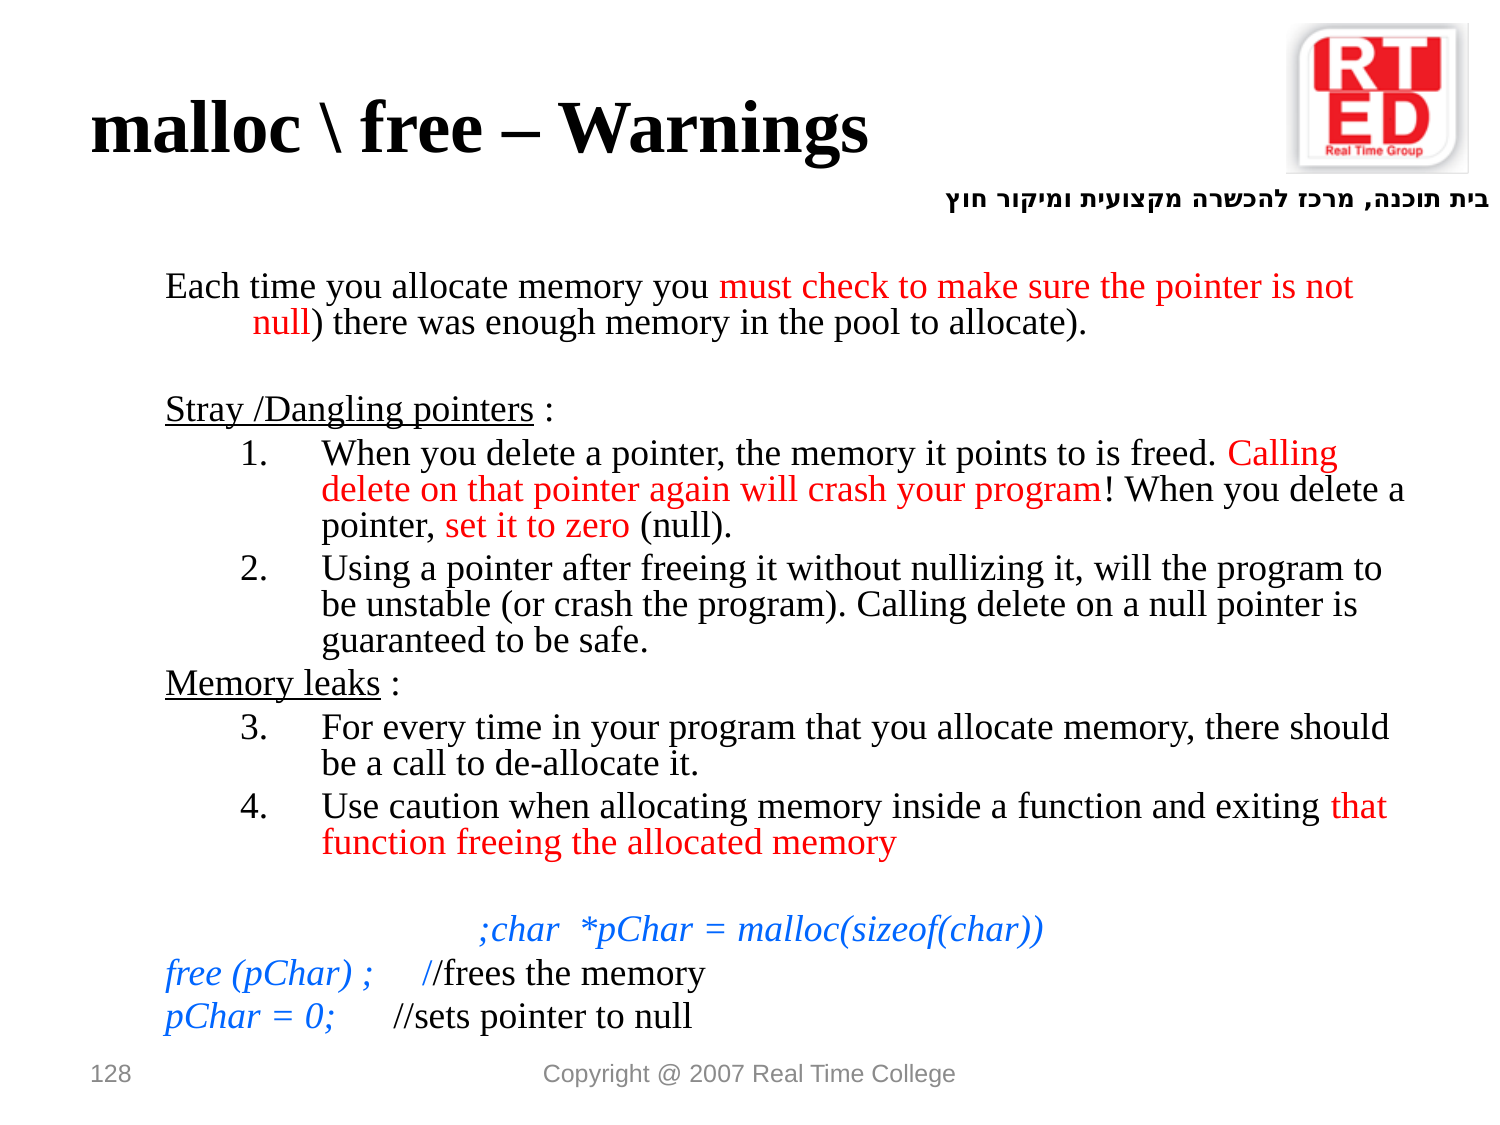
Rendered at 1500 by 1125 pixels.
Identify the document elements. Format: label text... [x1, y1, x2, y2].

footer Copyright @ 2007 Real Time College [512, 1042, 988, 1103]
list Each time you allocate memory you must check to make sure the pointer is not null) there was enough memory in the pool to allocate). Stray /Dangling pointers : When you delete a pointer, the memory it points to is freed. Calling delete on that pointer again will crash your program! When you delete a pointer, set it to zero (null). Using a pointer after freeing it without nullizing it, will the program to be unstable (or crash the program). Calling delete on a null pointer is guaranteed to be safe. Memory leaks : For every time in your program that you allocate memory, there should be a call to de-allocate it. Use caution when allocating memory inside a function and exiting that function freeing the allocated memory char *pChar = malloc(sizeof(char)); free (pChar) ; //frees the memory pChar = 0; //sets pointer to null [150, 262, 1425, 1000]
picture [1286, 23, 1470, 175]
slide_number 128 [75, 1042, 425, 1103]
title malloc \ free – Warnings [75, 75, 1350, 171]
